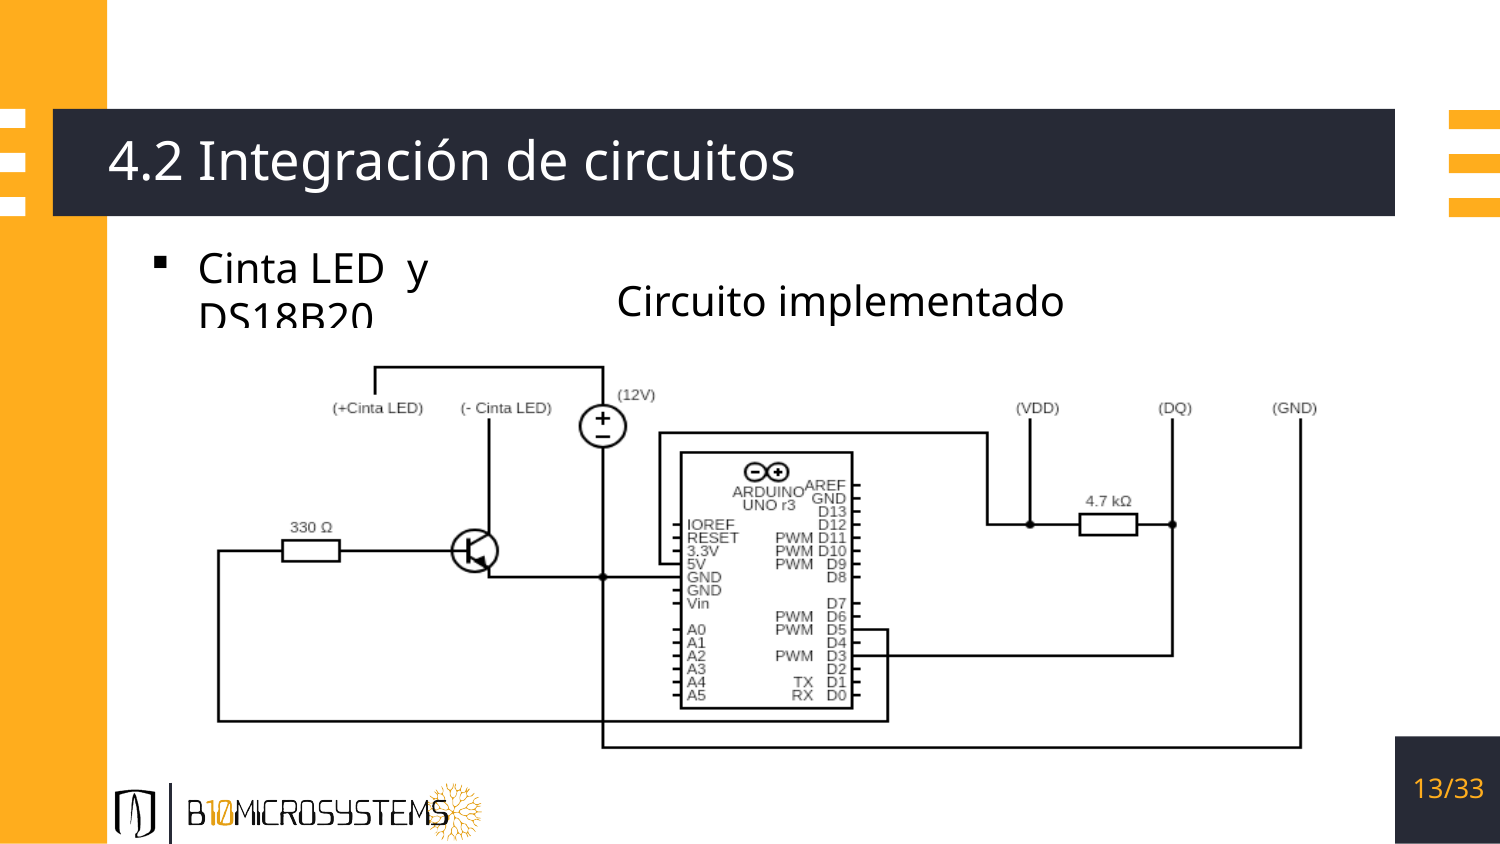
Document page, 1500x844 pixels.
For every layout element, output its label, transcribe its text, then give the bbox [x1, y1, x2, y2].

slide_number 13/33 [1395, 736, 1500, 844]
text_box Circuito implementado [626, 267, 1092, 327]
text_box Cinta LED y DS18B20 [136, 234, 626, 350]
picture [112, 328, 1372, 843]
title 4.2 Integración de circuitos [108, 108, 1396, 217]
